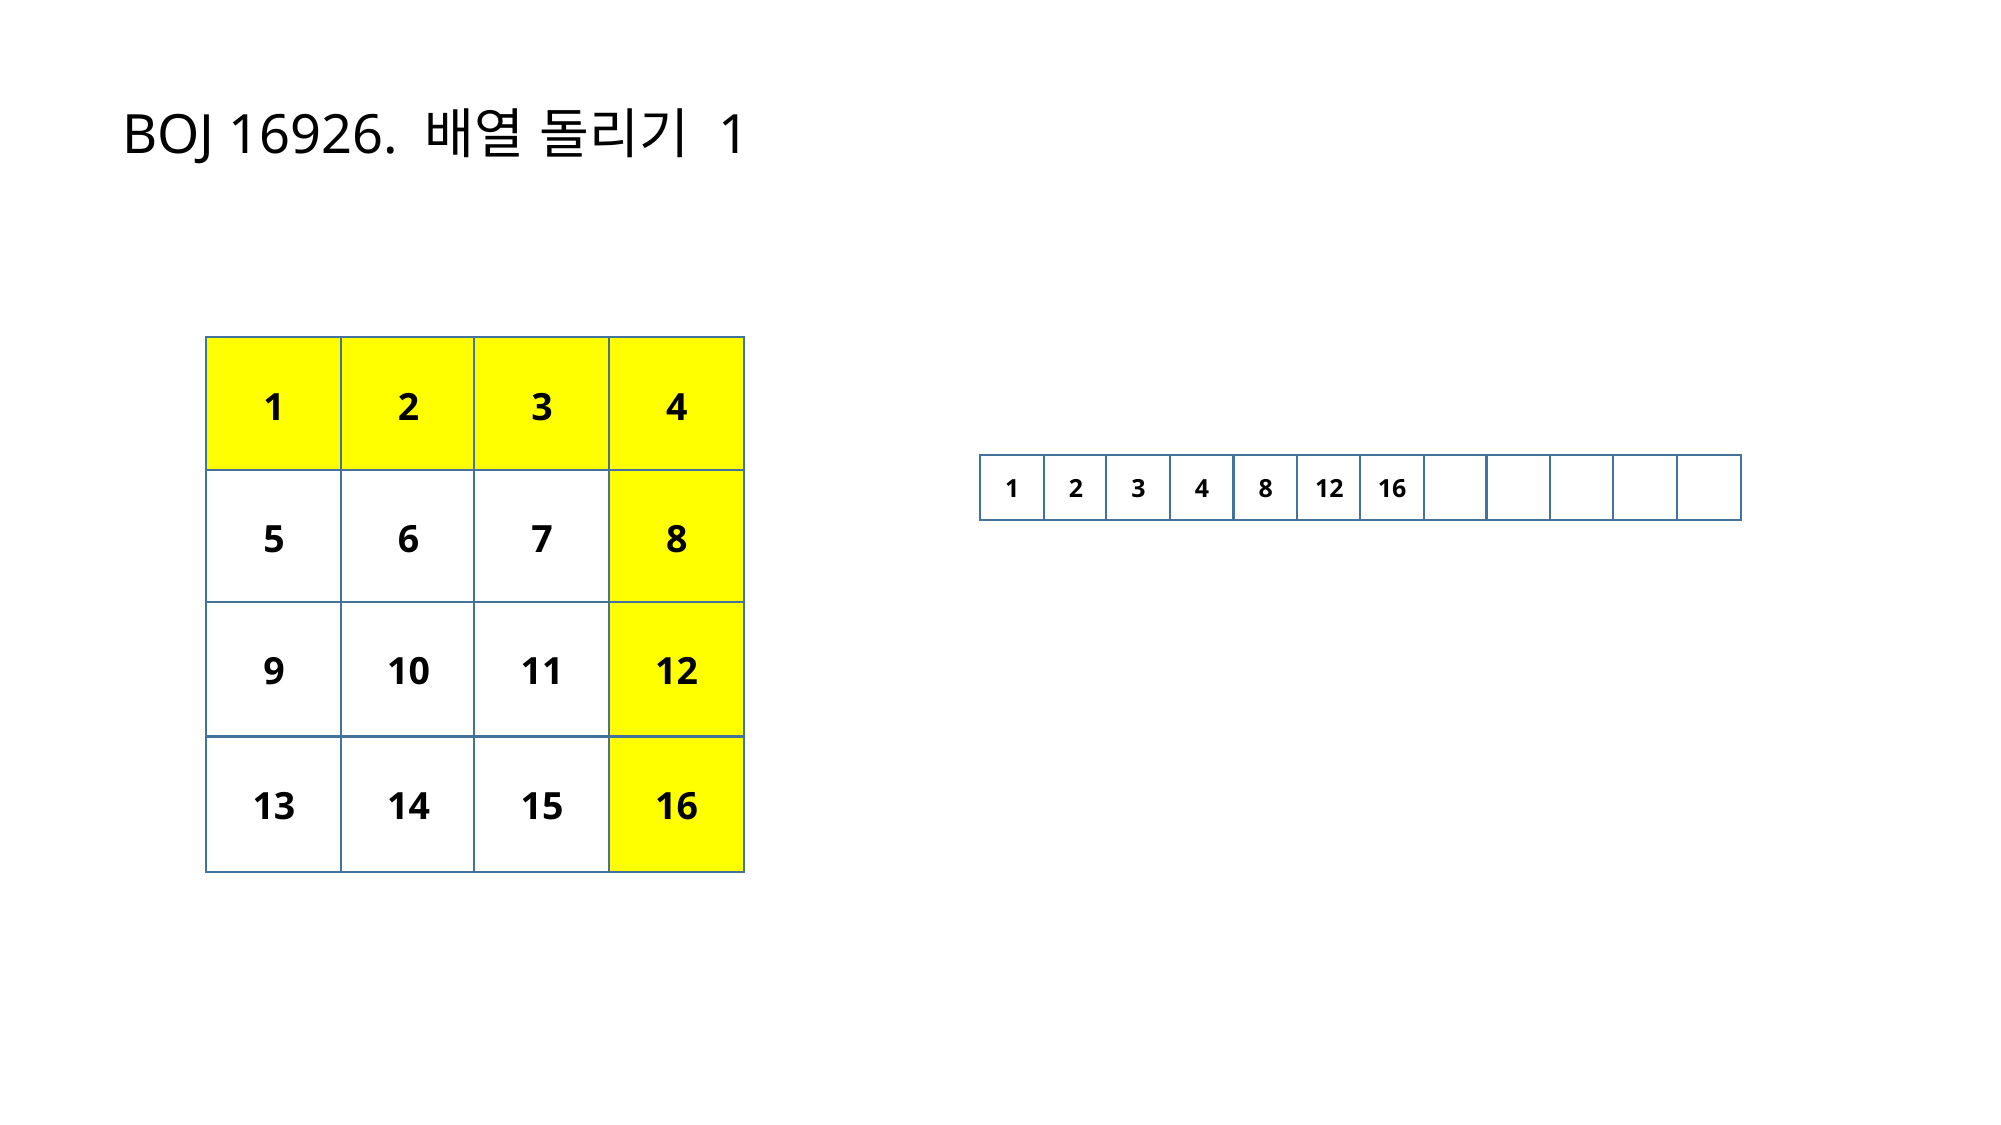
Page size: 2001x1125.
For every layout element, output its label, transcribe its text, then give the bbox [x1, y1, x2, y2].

text_box 6 [340, 469, 473, 601]
text_box 12 [1296, 454, 1359, 521]
text_box 4 [608, 336, 745, 469]
text_box 16 [1359, 454, 1423, 521]
text_box 7 [473, 469, 608, 601]
text_box BOJ 16926. 배열 돌리기 1 [107, 92, 890, 173]
text_box 9 [205, 601, 340, 735]
text_box 8 [1232, 454, 1296, 521]
text_box [1423, 454, 1485, 521]
text_box 1 [979, 454, 1043, 521]
text_box 4 [1169, 454, 1232, 521]
text_box 2 [340, 336, 473, 469]
text_box 1 [205, 336, 340, 469]
text_box 8 [608, 469, 745, 601]
text_box 11 [473, 601, 608, 735]
text_box 13 [205, 735, 340, 873]
text_box [1676, 454, 1742, 521]
text_box [1549, 454, 1612, 521]
text_box 10 [340, 601, 473, 735]
text_box 12 [608, 601, 745, 735]
text_box 3 [1105, 454, 1169, 521]
text_box 3 [473, 336, 608, 469]
text_box [1485, 454, 1549, 521]
text_box 5 [205, 469, 340, 601]
text_box 16 [608, 735, 745, 873]
text_box [1612, 454, 1676, 521]
text_box 2 [1043, 454, 1105, 521]
text_box 14 [340, 735, 473, 873]
text_box 15 [473, 735, 608, 873]
